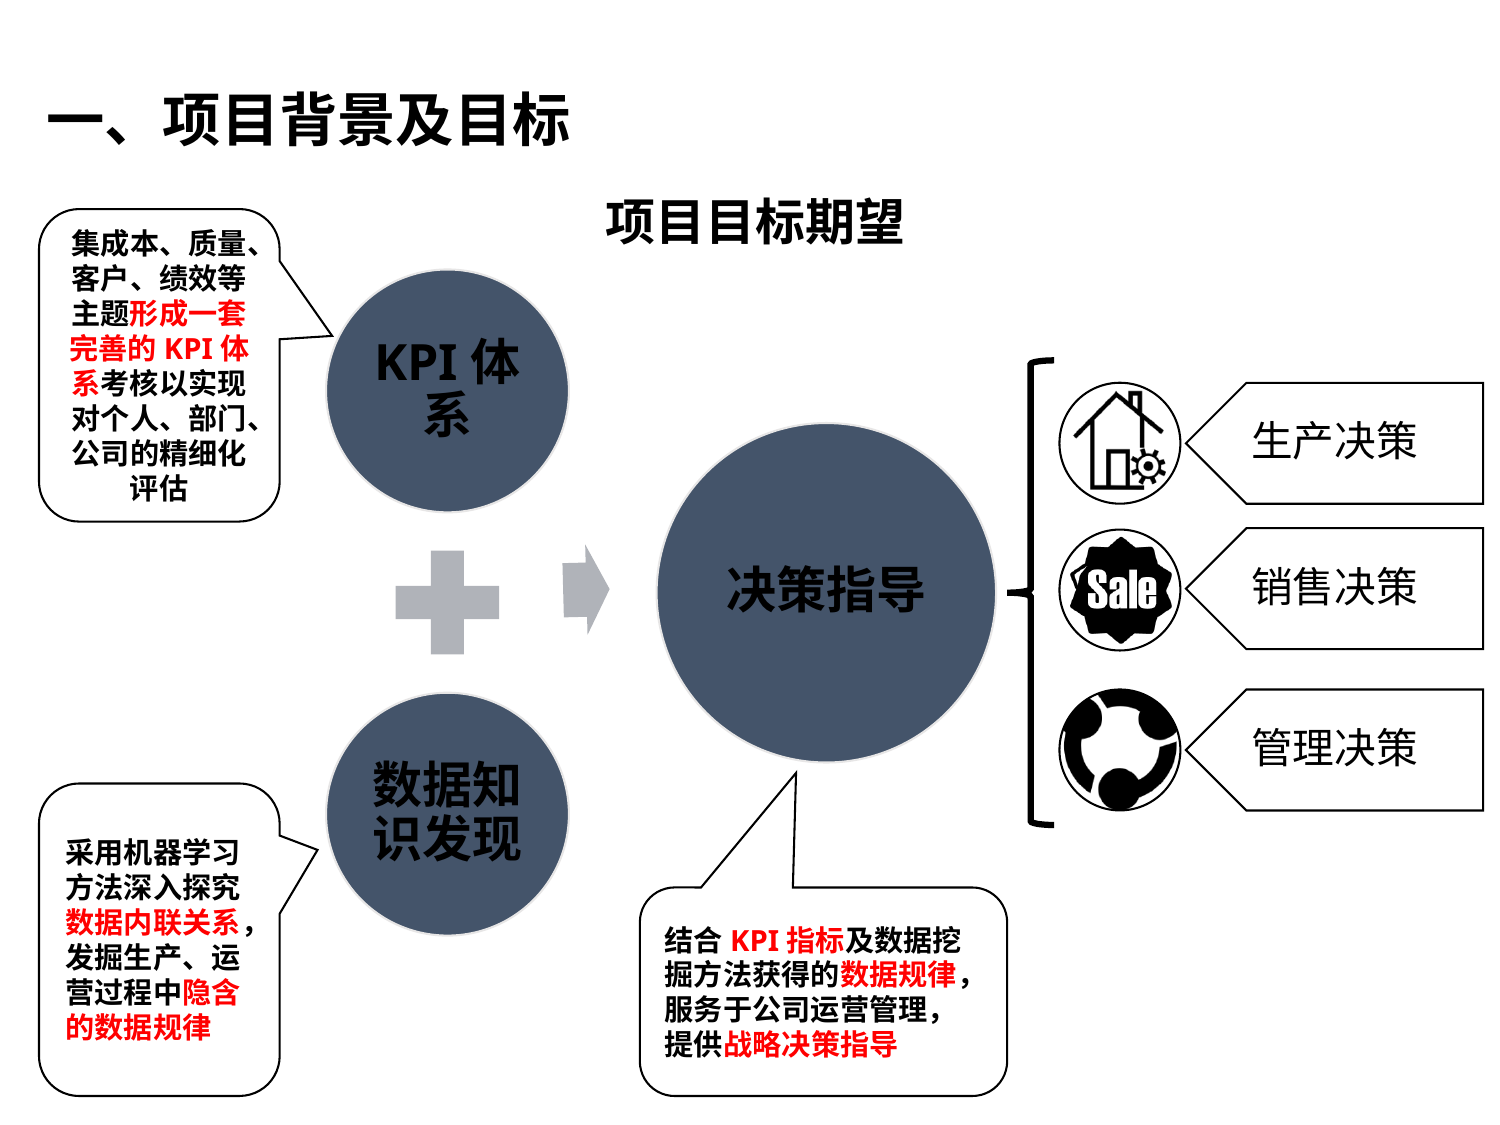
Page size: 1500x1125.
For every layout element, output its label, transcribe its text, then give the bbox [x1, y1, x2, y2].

text_box 集成本、质量、客户、绩效等主题形成一套完善的KPI体系考核以实现对个人、部门、公司的精细化评估 [37, 208, 287, 523]
text_box 项目目标期望 [314, 183, 1197, 258]
text_box 结合KPI指标及数据挖掘方法获得的数据规律，服务于公司运营管理，提供战略决策指导 [638, 936, 1009, 1098]
text_box 采用机器学习方法深入探究数据内联关系，发掘生产、运营过程中隐含的数据规律。 [37, 782, 281, 1098]
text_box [190, 269, 1191, 936]
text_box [1059, 375, 1500, 811]
text_box 一、项目背景及目标 [31, 41, 1480, 168]
